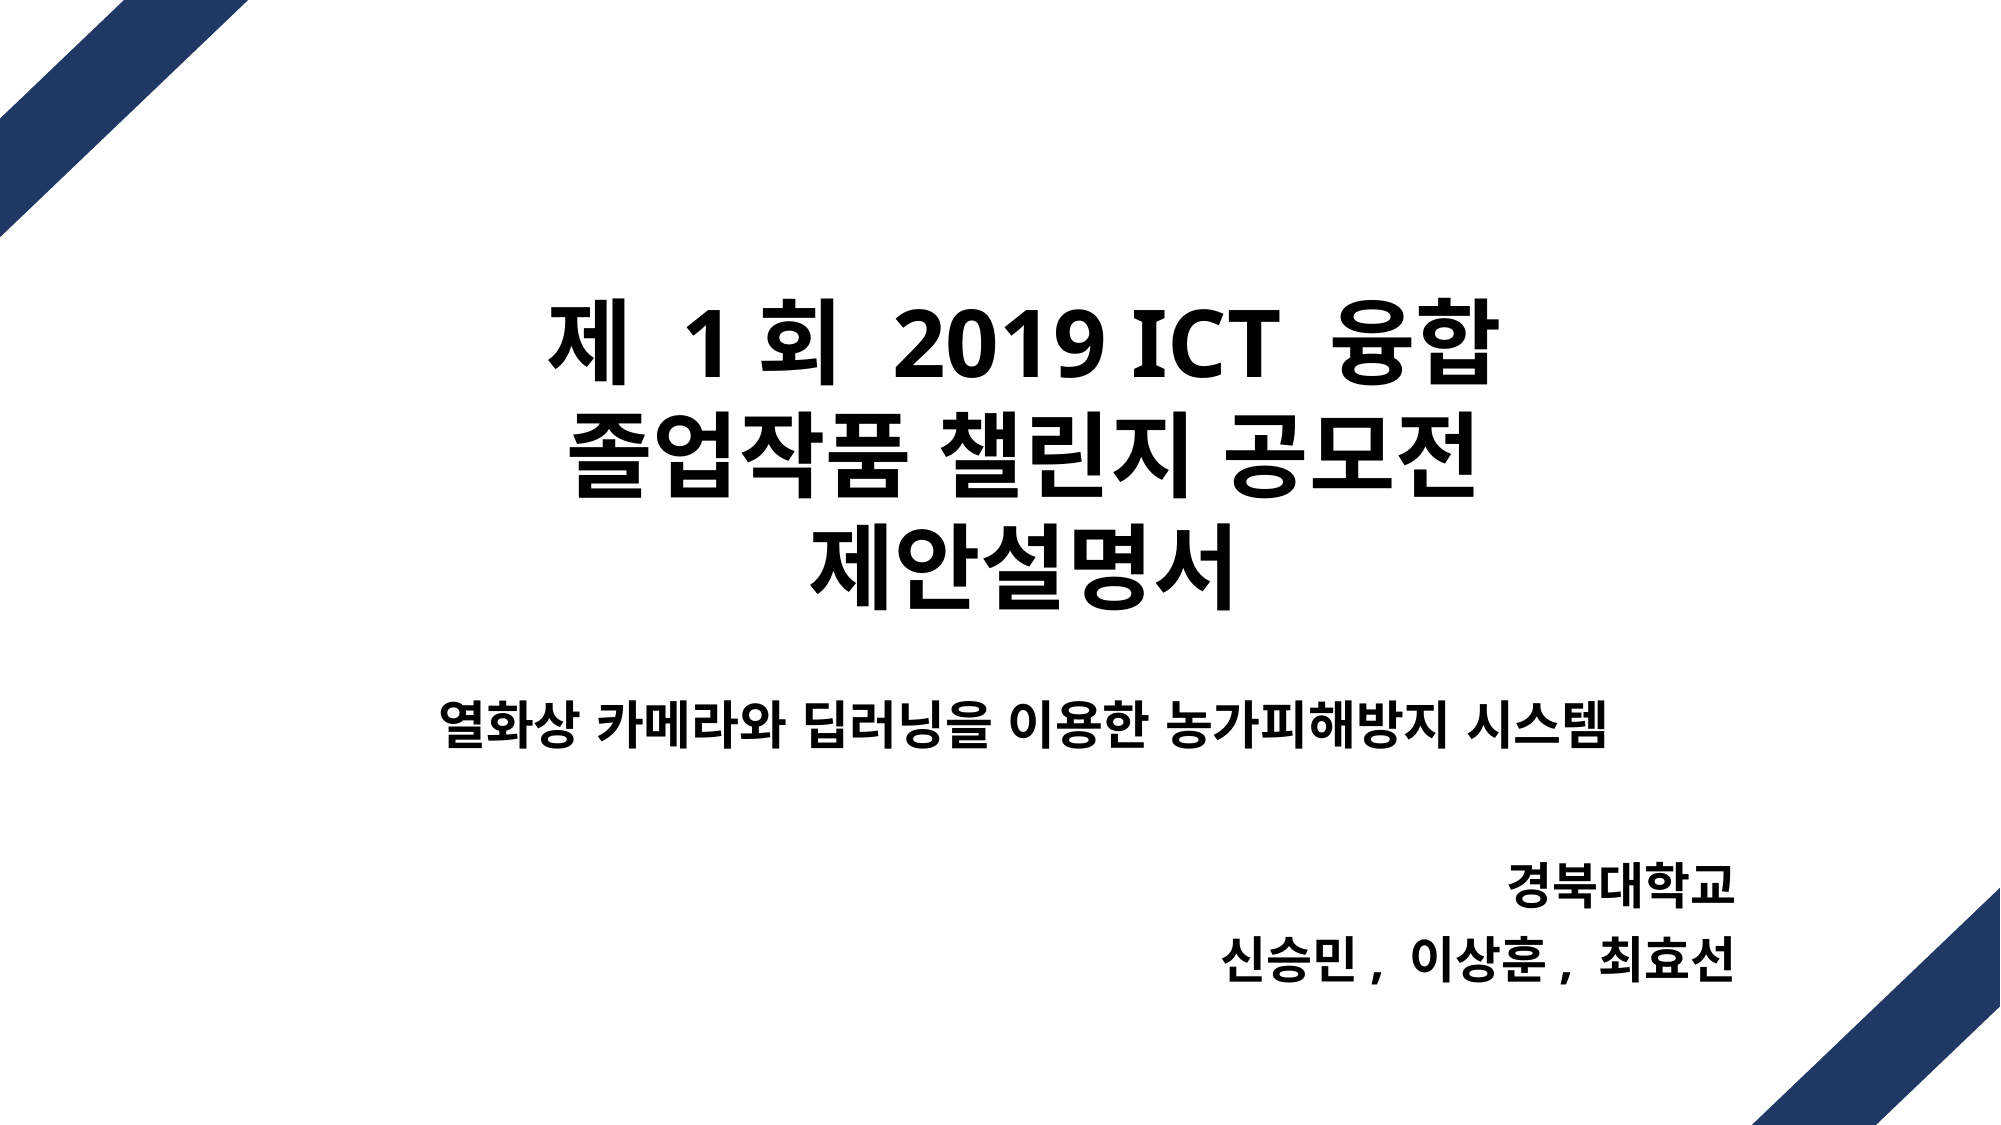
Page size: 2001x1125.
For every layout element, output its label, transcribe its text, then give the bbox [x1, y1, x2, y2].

text_box [0, 0, 250, 239]
subtitle 경북대학교 신승민, 이상훈, 최효선 [251, 853, 1752, 1013]
text_box 제 1회 2019 ICT 융합 졸업작품 챌린지 공모전 제안설명서 [371, 276, 1677, 630]
text_box 열화상 카메라와 딥러닝을 이용한 농가피해방지 시스템 [334, 685, 1714, 763]
text_box [1750, 886, 2000, 1125]
